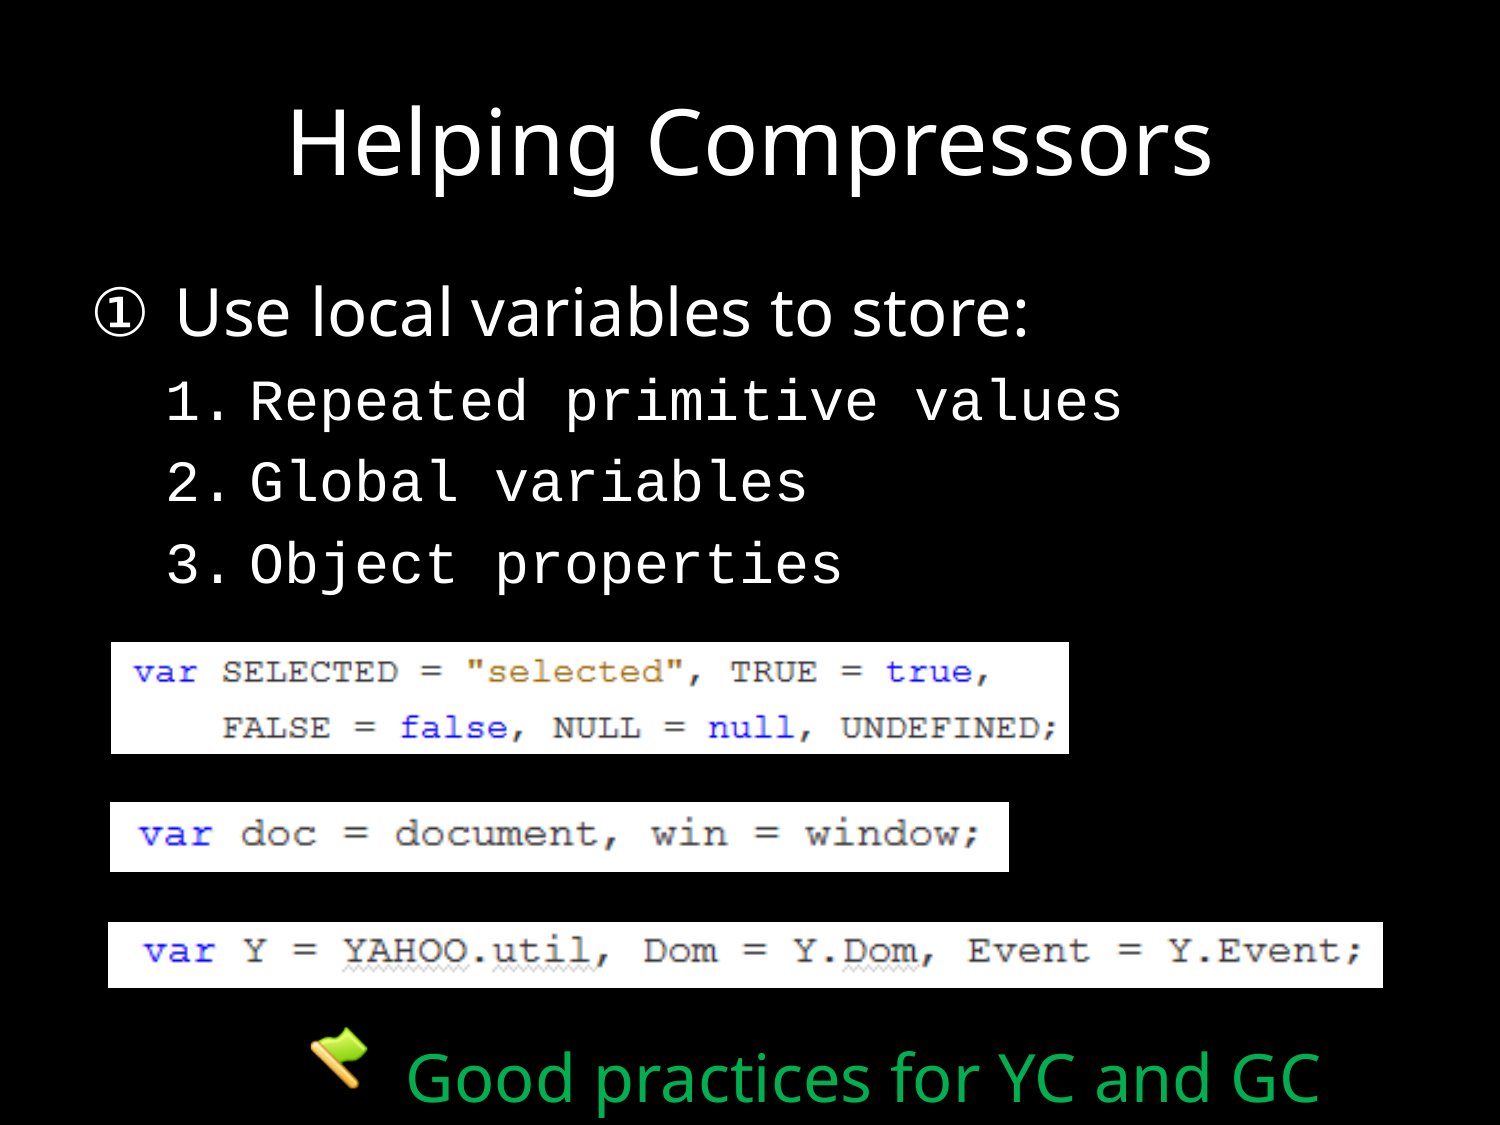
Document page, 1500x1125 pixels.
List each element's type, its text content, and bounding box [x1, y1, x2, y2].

picture [108, 922, 1383, 988]
picture [111, 642, 1069, 754]
list Use local variables to store: Repeated primitive values Global variables Object properties [74, 262, 1426, 1101]
picture [110, 801, 1010, 872]
title Helping Compressors [74, 44, 1426, 233]
picture [303, 1020, 379, 1097]
text_box Good practices for YC and GC both. [391, 988, 1500, 1125]
